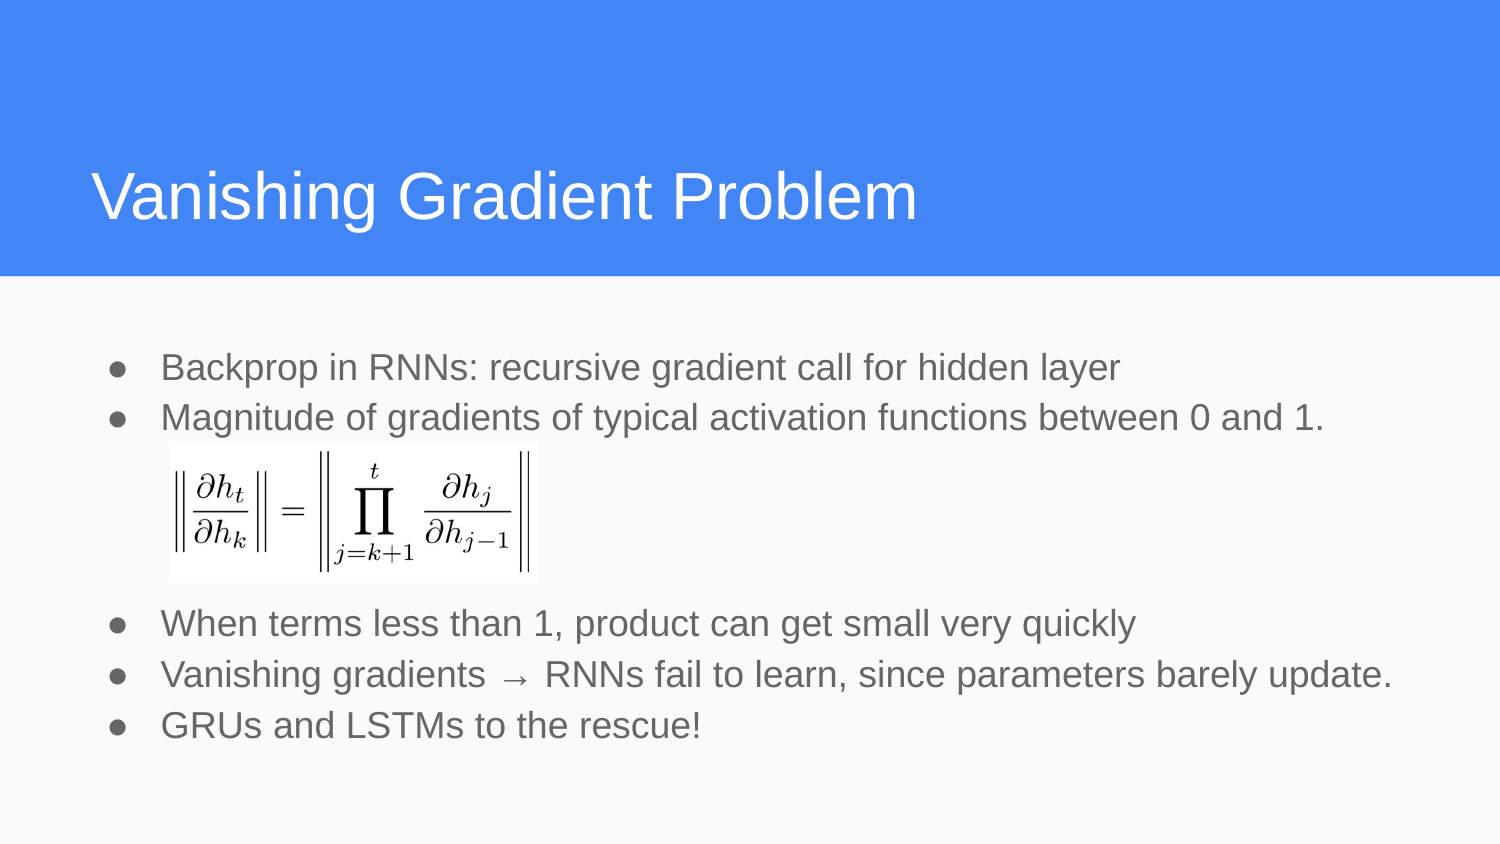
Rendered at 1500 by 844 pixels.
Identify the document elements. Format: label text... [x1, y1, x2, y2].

text_box Vanishing Gradient Problem [77, 121, 1427, 248]
text_box ● Backprop in RNNs: recursive gradient call for hidden layer ● Magnitude of gradients of typical activation functions between 0 and 1. ● When terms less than 1, product can get small very quickly ● Vanishing gradients → RNNs fail to learn, since parameters barely update. ● GRUs and LSTMs to the rescue! [77, 327, 1427, 793]
text_box [0, 276, 1500, 844]
text_box [0, 0, 1500, 276]
